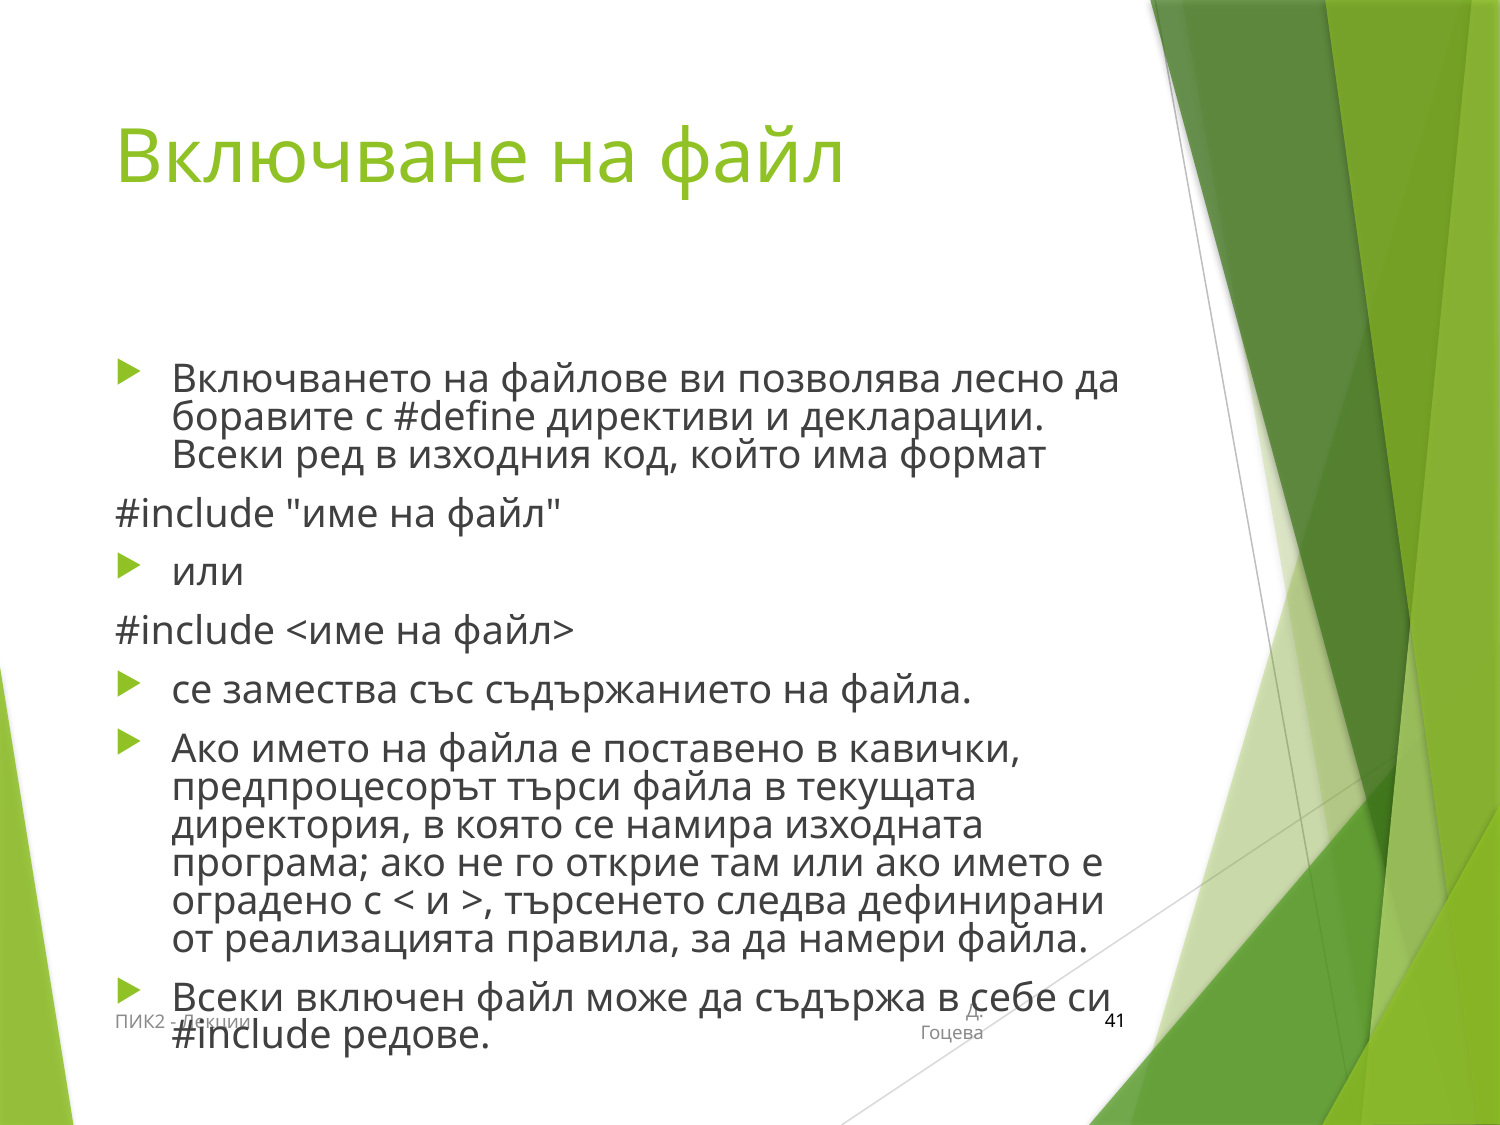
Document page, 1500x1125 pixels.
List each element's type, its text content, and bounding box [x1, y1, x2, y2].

slide_number Д. Гоцева [886, 992, 999, 1051]
list Включването на файлове ви позволява лесно да боравите с #define директиви и декларации. Всеки ред в изходния код, който има формат #include "име на файл" или #include <име на файл> се замества със съдържанието на файла. Ако името на файла е поставено в кавички, предпроцесорът търси файла в текущата директория, в която се намира изходната програма; ако не го открие там или ако името е оградено с < и >, търсенето следва дефинирани от реализацията правила, за да намери файла. Всеки включен файл може да съдържа в себе си #include редове. [99, 354, 1142, 992]
title Включване на файл [99, 99, 1142, 317]
slide_number 41 [1057, 992, 1142, 1051]
footer ПИК2 - Лекции [99, 992, 859, 1051]
